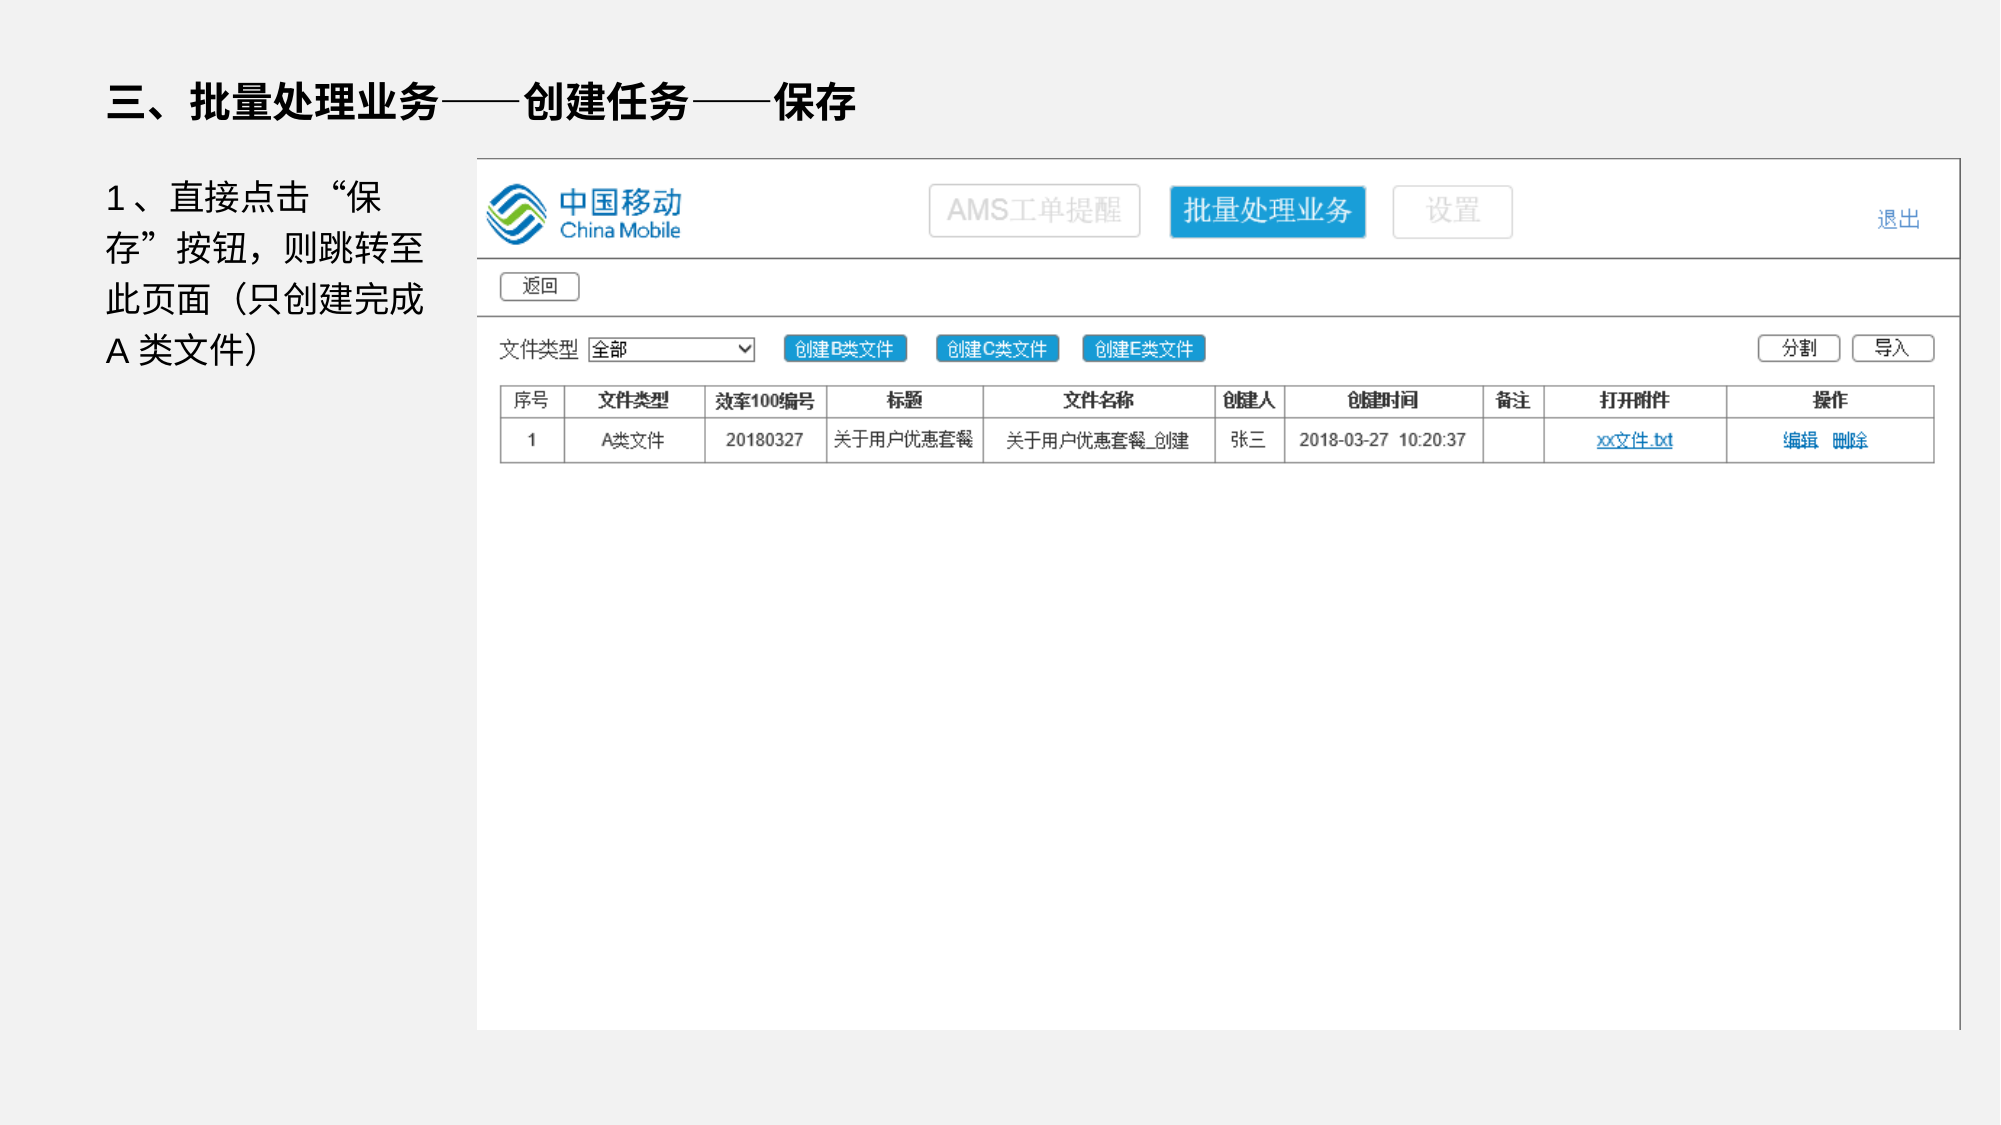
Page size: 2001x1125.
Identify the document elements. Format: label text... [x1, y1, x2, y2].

text_box 1、直接点击“保存”按钮，则跳转至此页面（只创建完成A类文件） [90, 158, 455, 1029]
text_box 三、批量处理业务——创建任务——保存 [90, 68, 1688, 149]
picture [477, 158, 1961, 1030]
